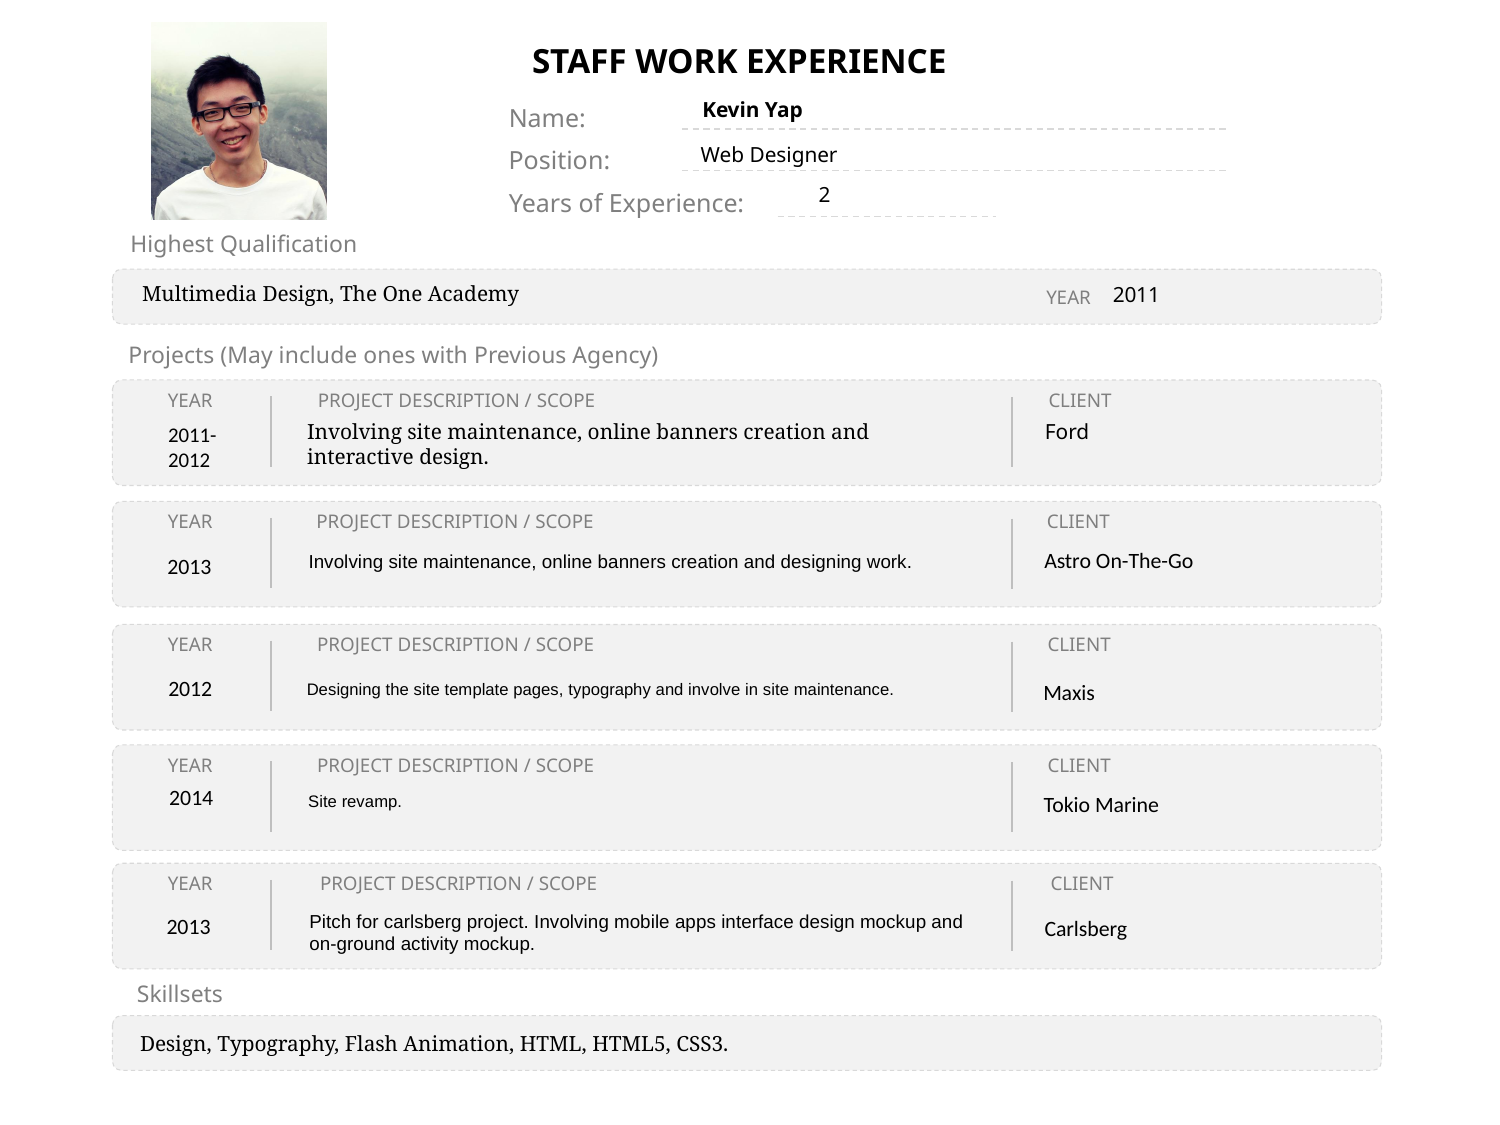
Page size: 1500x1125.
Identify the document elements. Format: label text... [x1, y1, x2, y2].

text_box Designing the site template pages, typography and involve in site maintenance. [292, 671, 981, 726]
text_box 2012 [153, 667, 228, 709]
text_box Carlsberg [1029, 907, 1296, 949]
text_box Involving site maintenance, online banners creation and designing work. [293, 542, 982, 581]
text_box 2011- 2012 [153, 414, 232, 479]
text_box 2013 [151, 905, 226, 947]
text_box Pitch for carlsberg project. Involving mobile apps interface design mockup and on-ground activity mockup. [294, 901, 983, 962]
text_box Site revamp. [293, 783, 982, 819]
text_box Involving site maintenance, online banners creation and interactive design. [292, 411, 981, 476]
text_box Maxis [1028, 671, 1295, 713]
text_box Web Designer [685, 134, 853, 174]
text_box Kevin Yap [687, 89, 818, 129]
text_box 2011 [1098, 274, 1175, 315]
text_box 2 [804, 174, 846, 215]
text_box 2014 [154, 776, 229, 818]
text_box Multimedia Design, The One Academy [127, 273, 534, 314]
picture [151, 21, 328, 221]
text_box Design, Typography, Flash Animation, HTML, HTML5, CSS3. [125, 1023, 1336, 1064]
text_box Astro On-The-Go [1029, 539, 1296, 580]
text_box Ford [1030, 411, 1332, 452]
text_box 2013 [152, 544, 227, 586]
text_box Tokio Marine [1028, 783, 1295, 825]
